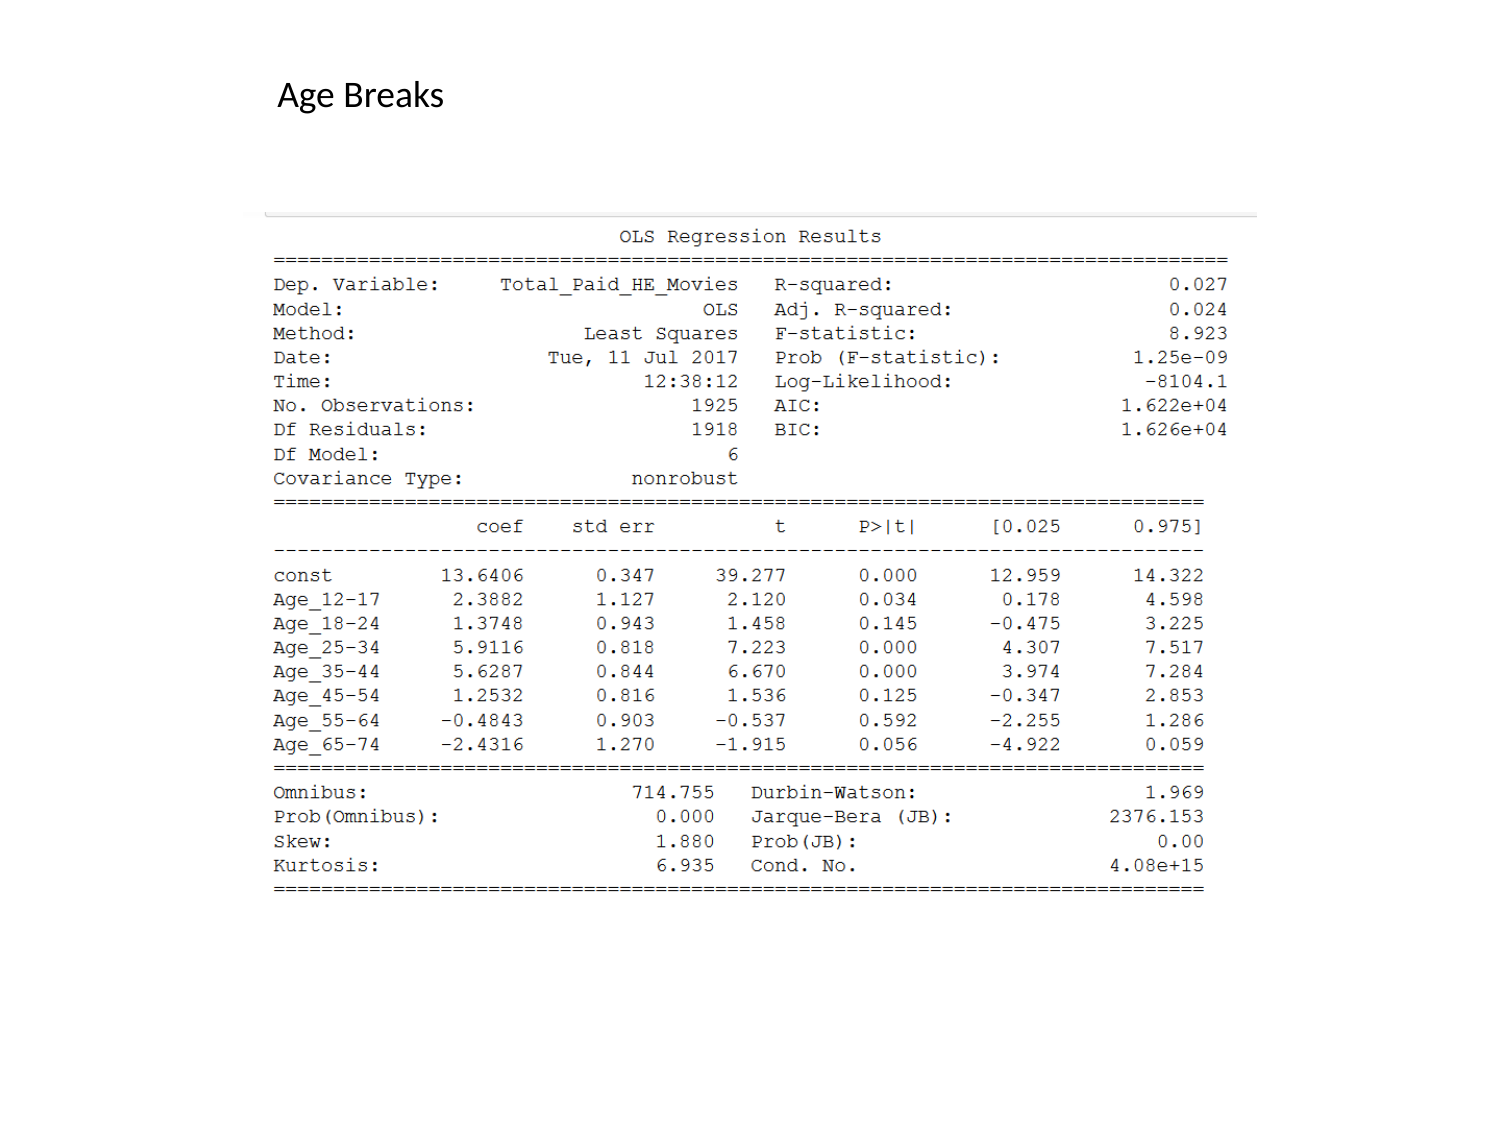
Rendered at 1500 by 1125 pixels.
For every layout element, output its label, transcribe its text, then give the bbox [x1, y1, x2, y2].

text_box Age Breaks [262, 62, 938, 123]
picture [242, 212, 1258, 913]
